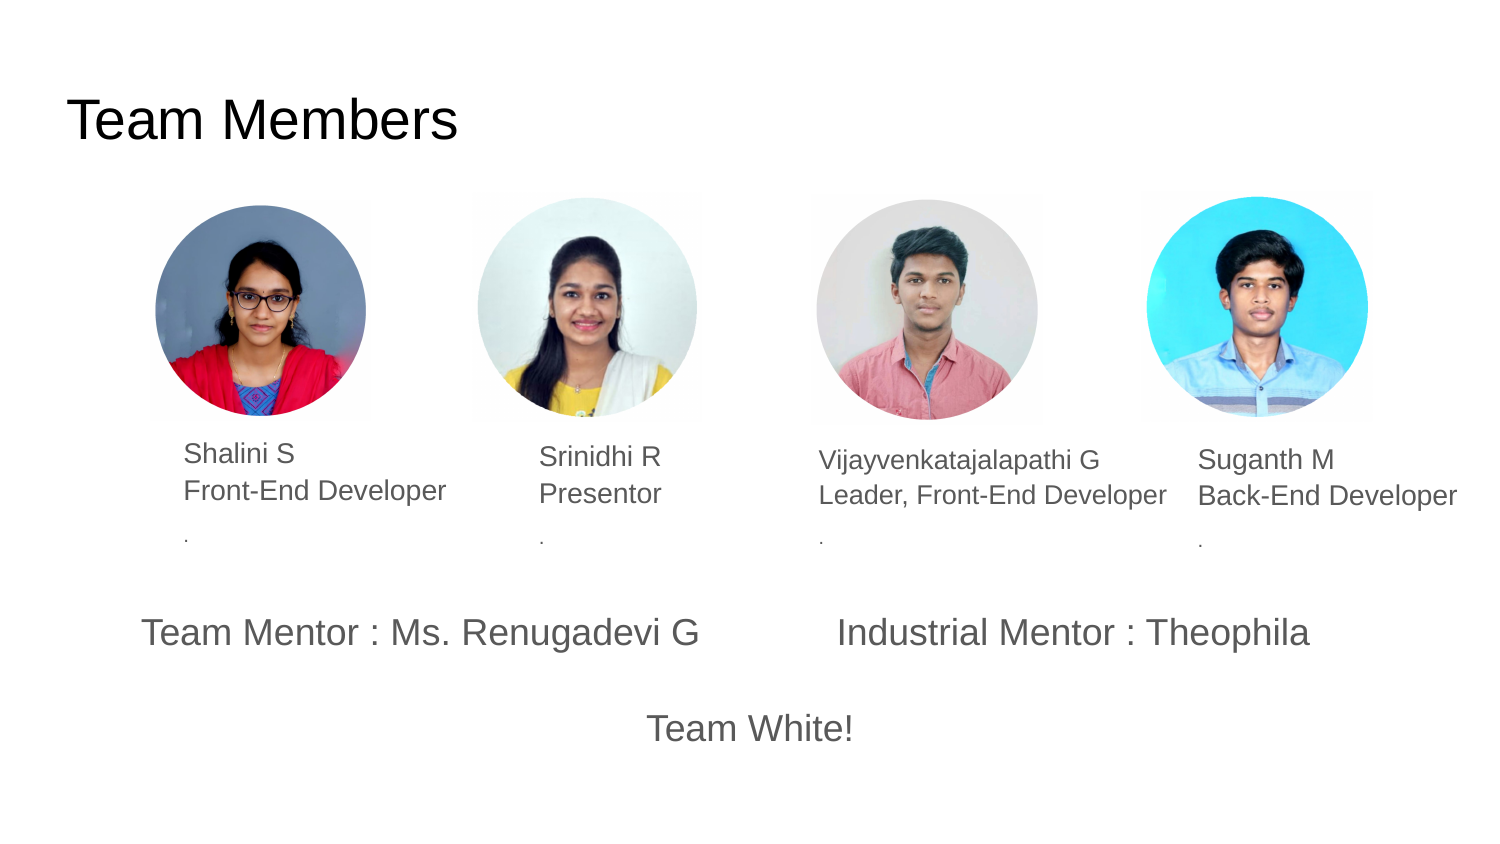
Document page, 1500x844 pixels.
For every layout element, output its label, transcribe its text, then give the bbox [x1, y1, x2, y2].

title Team Members [51, 72, 1449, 167]
text_box Srinidhi R Presentor . [523, 421, 903, 566]
picture [150, 200, 371, 421]
picture [811, 193, 1043, 426]
picture [472, 192, 702, 423]
text_box Suganth M Back-End Developer . [1182, 423, 1500, 569]
picture [1141, 190, 1373, 423]
text_box Team Mentor : Ms. Renugadevi G Industrial Mentor : Theophila Team White! [125, 589, 1375, 768]
text_box Vijayvenkatajalapathi G Leader, Front-End Developer . [803, 425, 1183, 571]
text_box Shalini S Front-End Developer . [168, 418, 523, 564]
